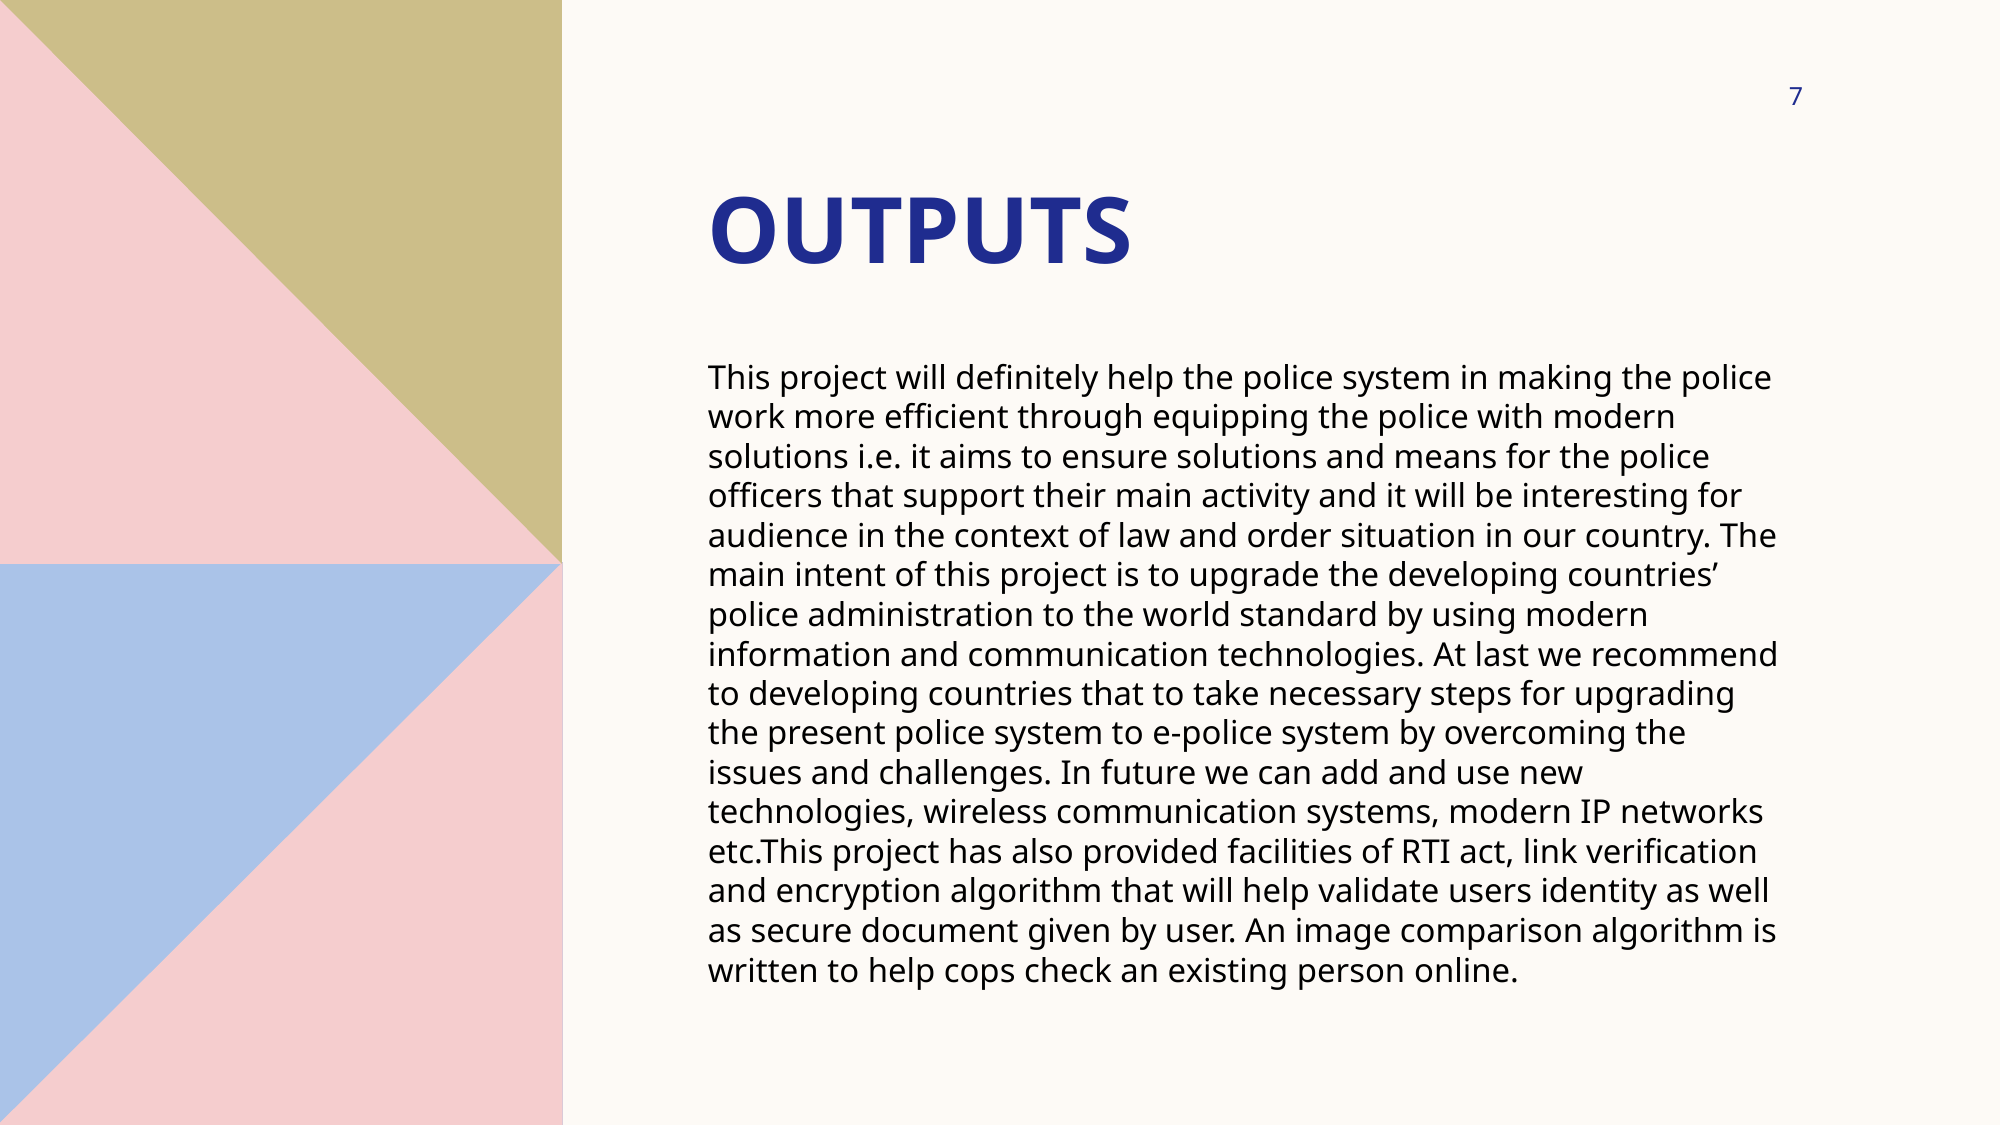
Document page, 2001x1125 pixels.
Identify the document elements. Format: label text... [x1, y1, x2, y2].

title OUtputs [693, 133, 1803, 290]
list This project will definitely help the police system in making the police work more efficient through equipping the police with modern solutions i.e. it aims to ensure solutions and means for the police officers that support their main activity and it will be interesting for audience in the context of law and order situation in our country. The main intent of this project is to upgrade the developing countries’ police administration to the world standard by using modern information and communication technologies. At last we recommend to developing countries that to take necessary steps for upgrading the present police system to e-police system by overcoming the issues and challenges. In future we can add and use new technologies, wireless communication systems, modern IP networks etc.This project has also provided facilities of RTI act, link verification and encryption algorithm that will help validate users identity as well as secure document given by user. An image comparison algorithm is written to help cops check an existing person online. [693, 348, 1803, 1013]
slide_number 7 [1641, 77, 1803, 118]
